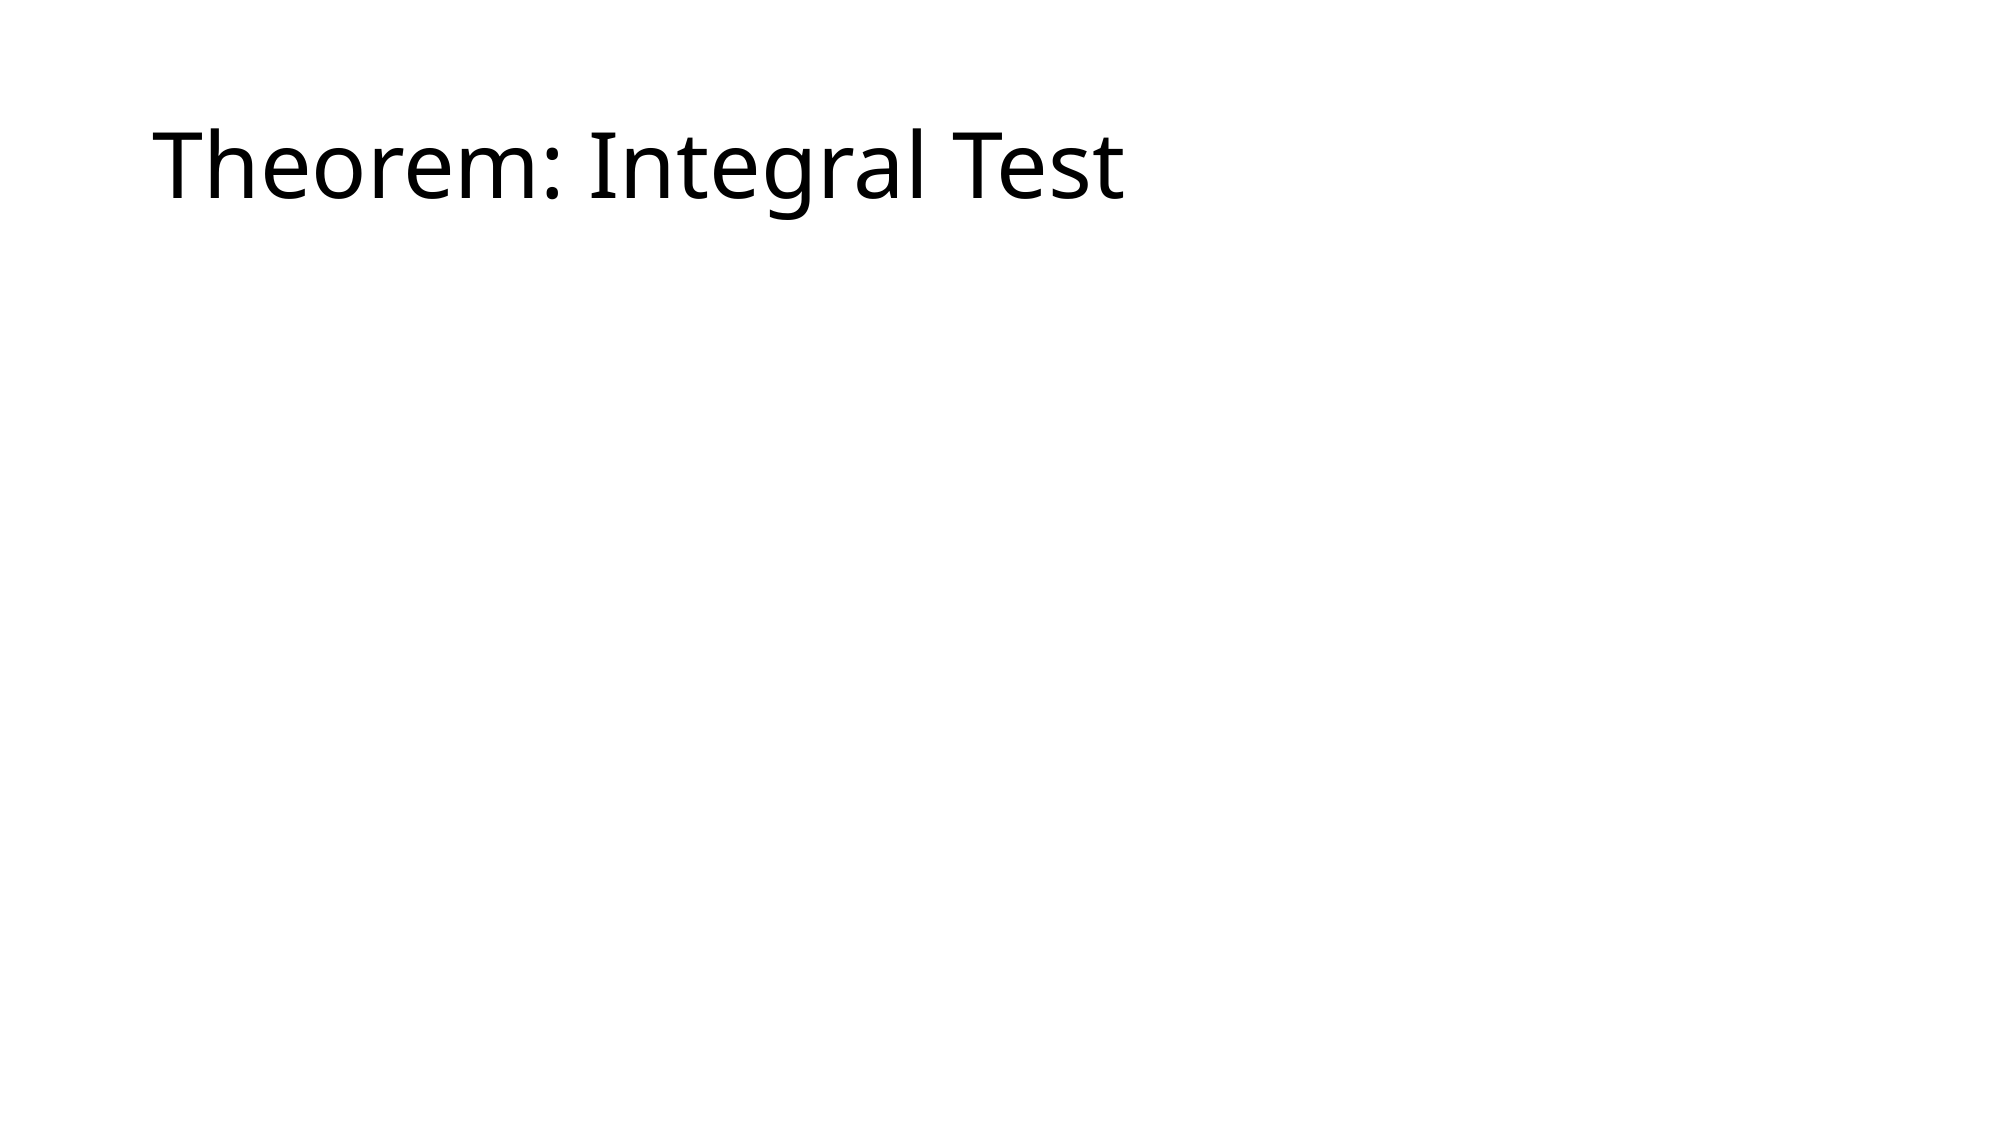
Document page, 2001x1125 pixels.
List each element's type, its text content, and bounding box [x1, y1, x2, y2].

title Theorem: Integral Test [137, 59, 1863, 278]
